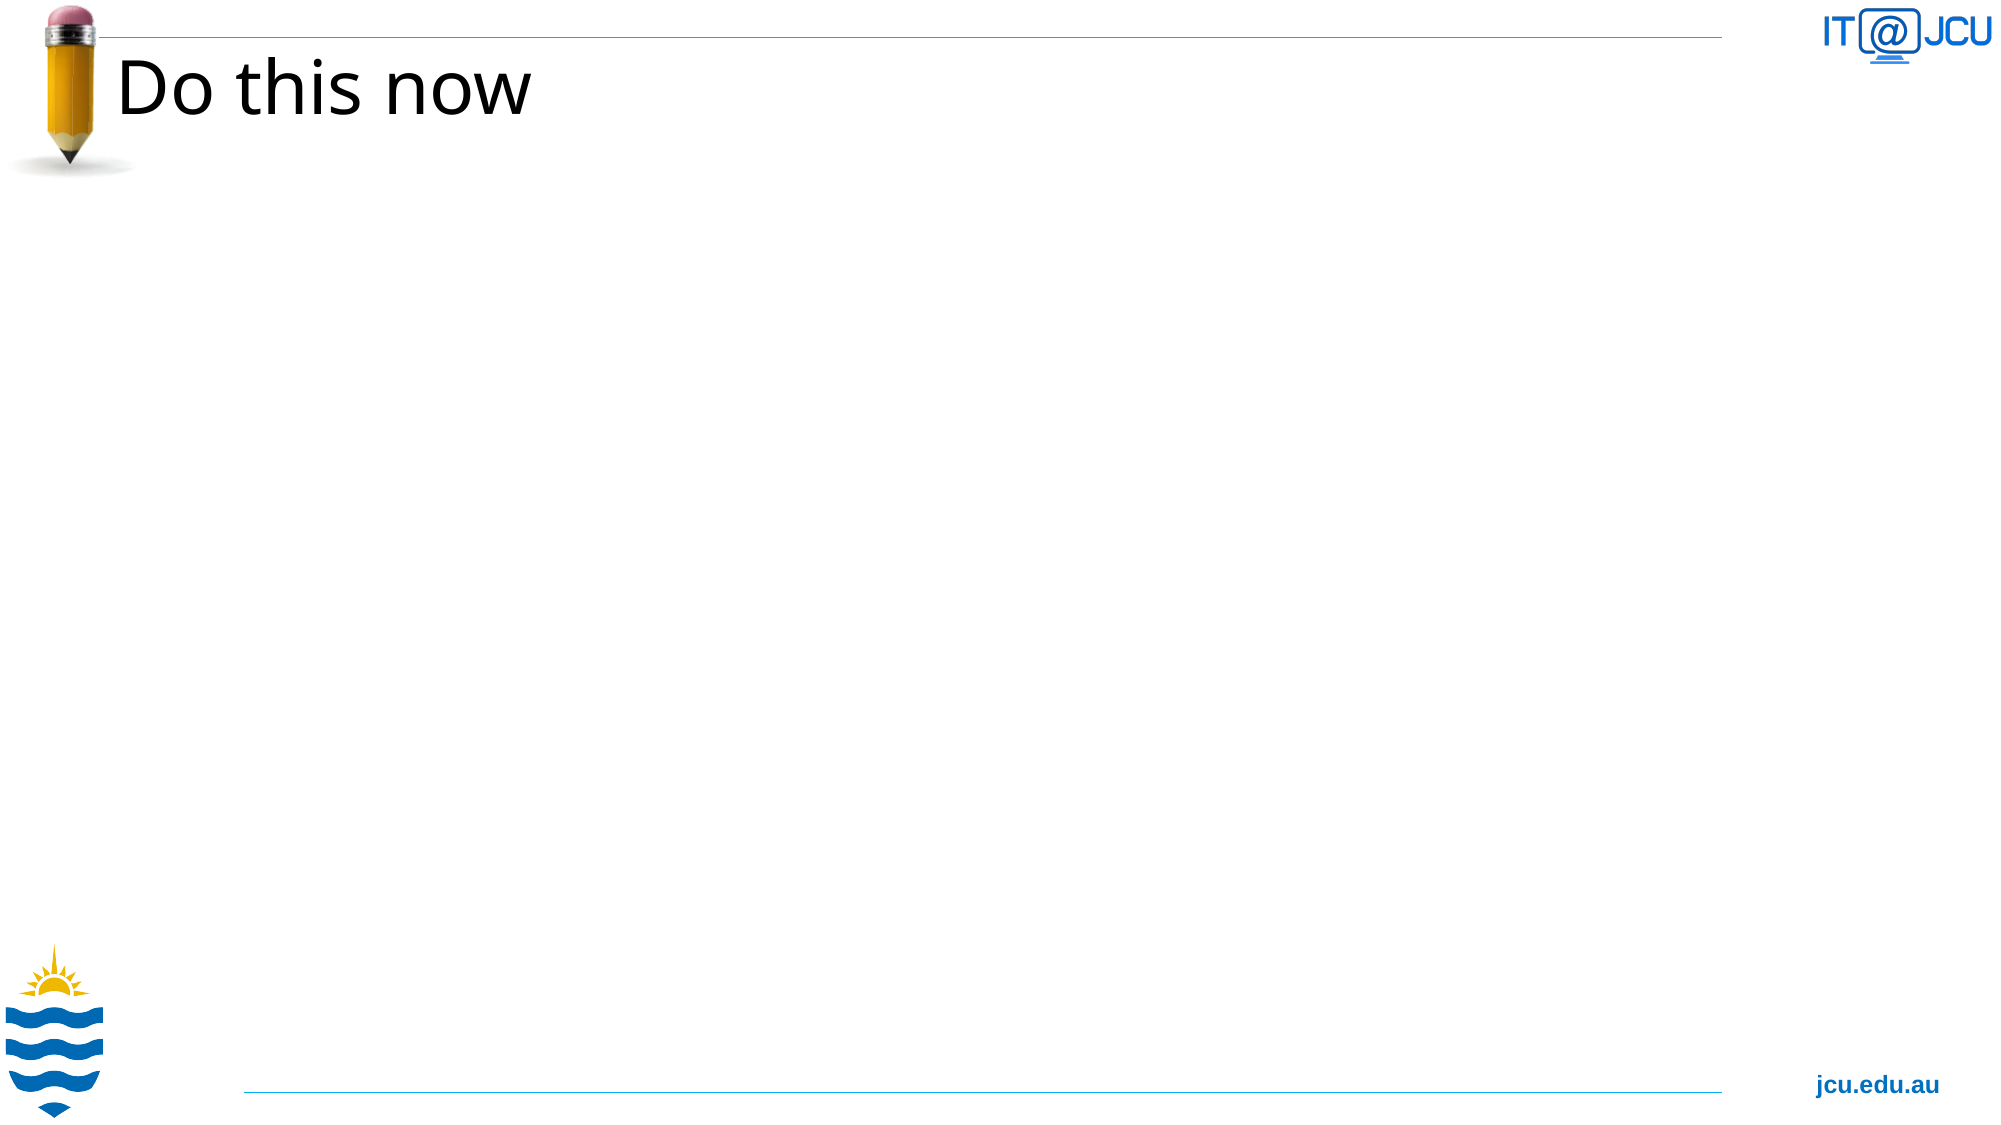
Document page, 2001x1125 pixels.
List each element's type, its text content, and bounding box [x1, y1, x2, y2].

picture [0, 942, 110, 1125]
picture [1822, 6, 1995, 67]
picture [0, 0, 142, 182]
title Do this now [100, 42, 1895, 224]
